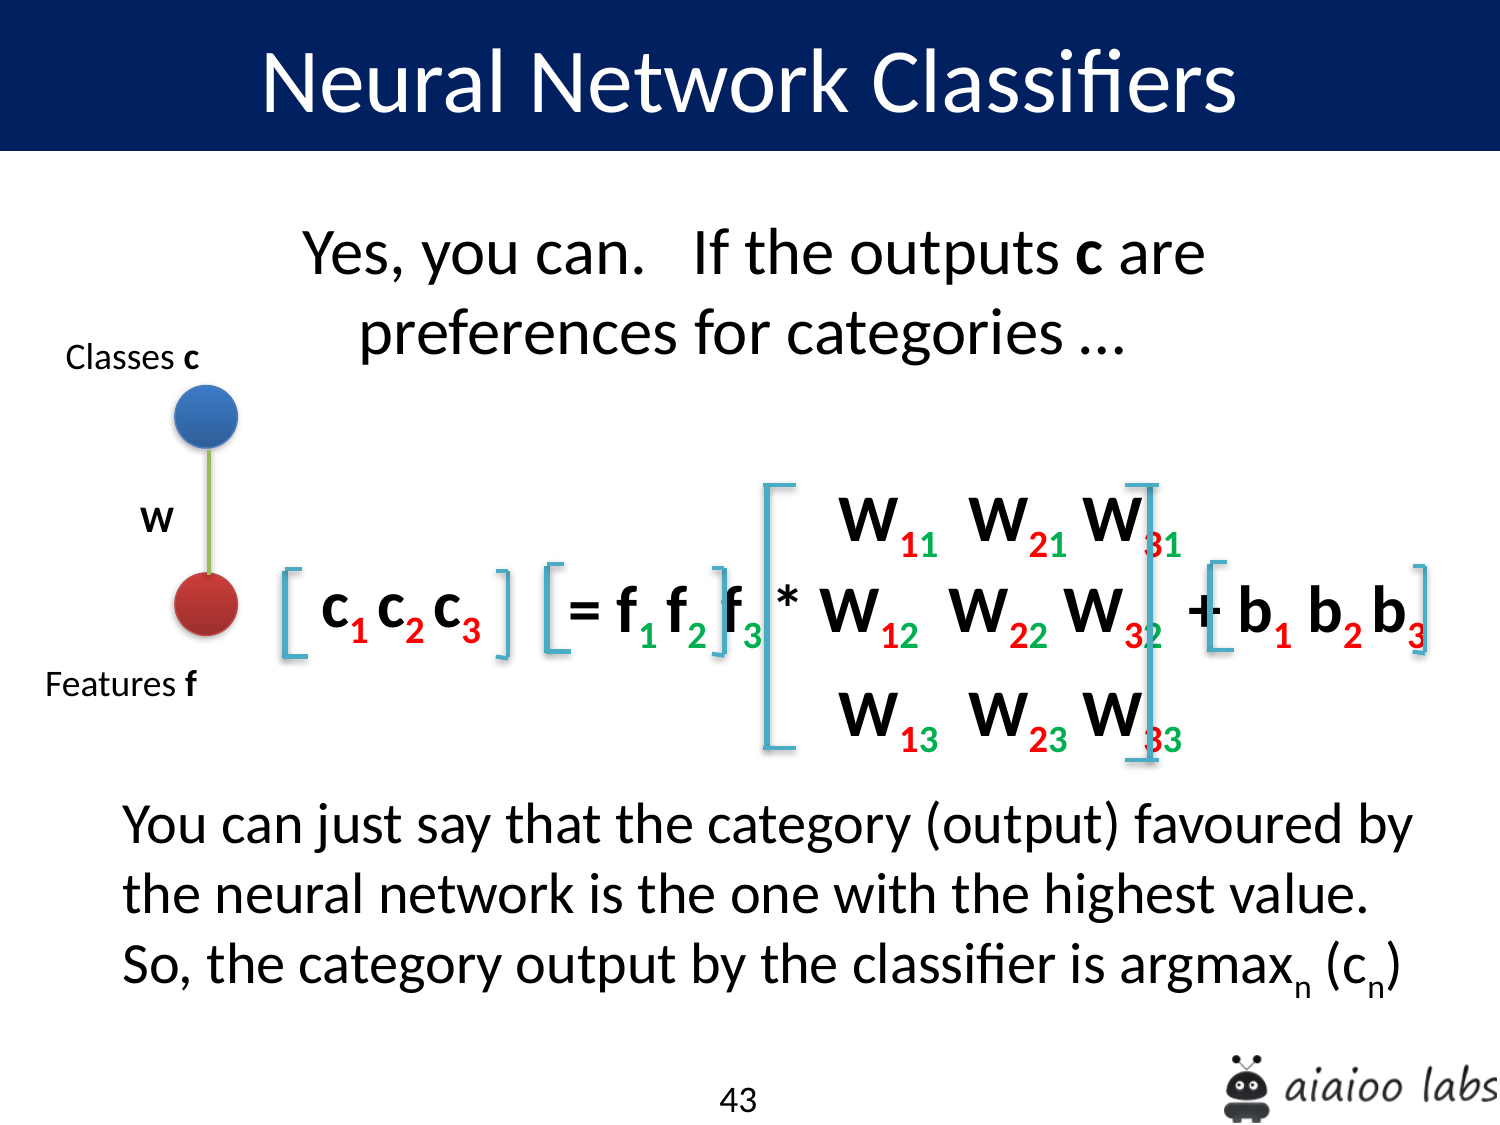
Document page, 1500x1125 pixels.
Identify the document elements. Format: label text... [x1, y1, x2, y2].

text_box You can just say that the category (output) favoured by the neural network is the one with the highest value. So, the category output by the classifier is argmaxn (cn) [107, 777, 1430, 1013]
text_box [551, 566, 563, 649]
text_box Neural Network Classifiers [0, 0, 1500, 151]
text_box Classes c [50, 324, 215, 385]
text_box Features f [30, 651, 212, 712]
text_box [288, 571, 300, 654]
text_box W [125, 487, 190, 548]
text_box [174, 572, 239, 637]
text_box [174, 385, 239, 449]
text_box c1 c2 c3 [306, 553, 496, 659]
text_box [770, 487, 795, 746]
list Yes, you can. If the outputs c are preferences for categories … W11 W21 W31 = f1 f2 f3 * W12 W22 W32 + b1 b2 b3 W13 W23 W33 [287, 200, 1450, 1088]
picture [1224, 1055, 1497, 1123]
